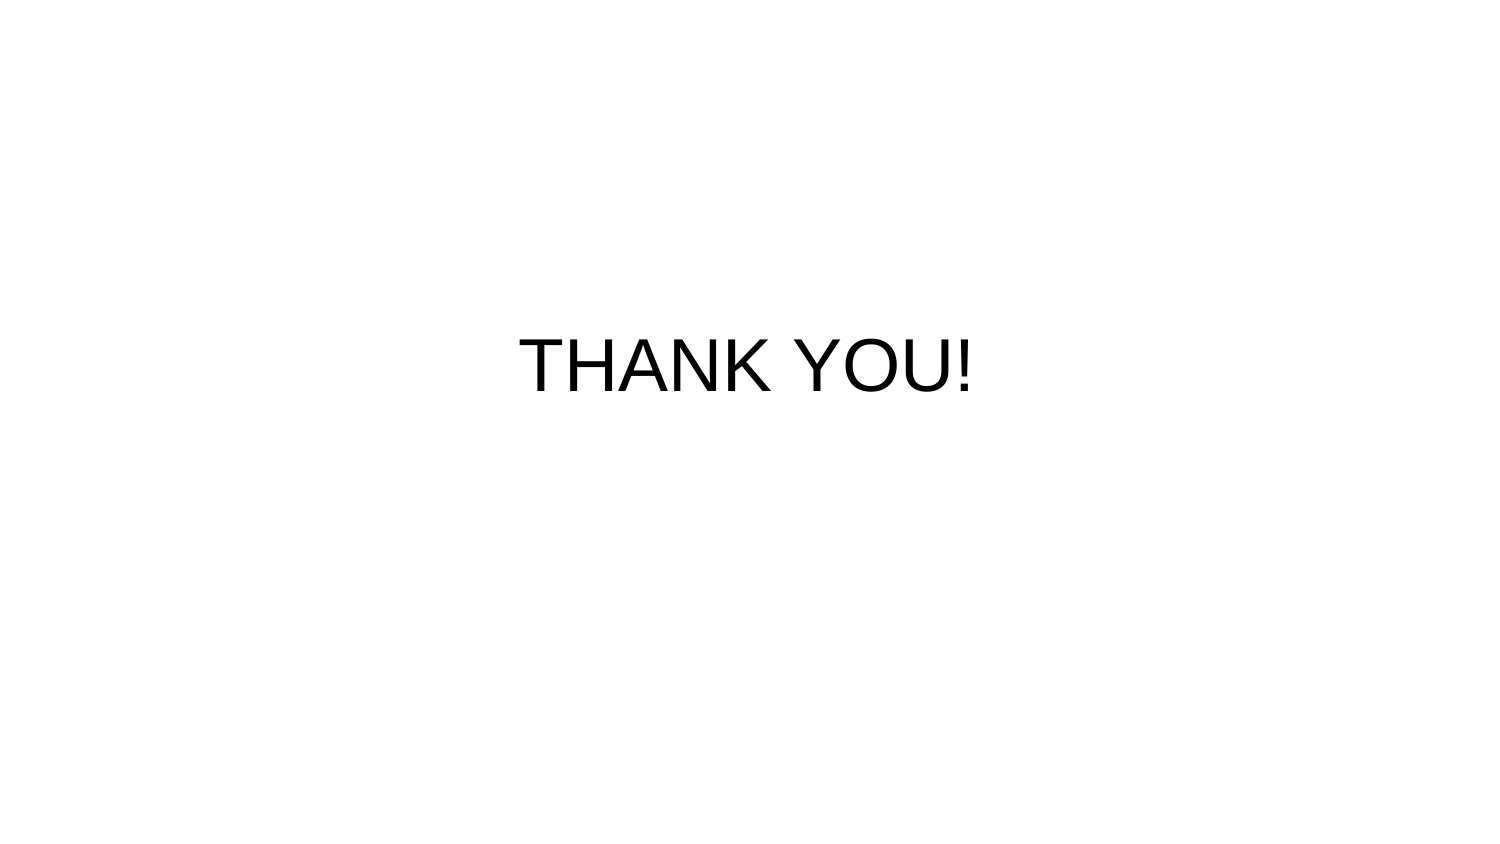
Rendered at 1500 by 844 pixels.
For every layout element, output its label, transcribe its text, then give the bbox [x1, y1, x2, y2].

text_box THANK YOU! [503, 301, 997, 410]
